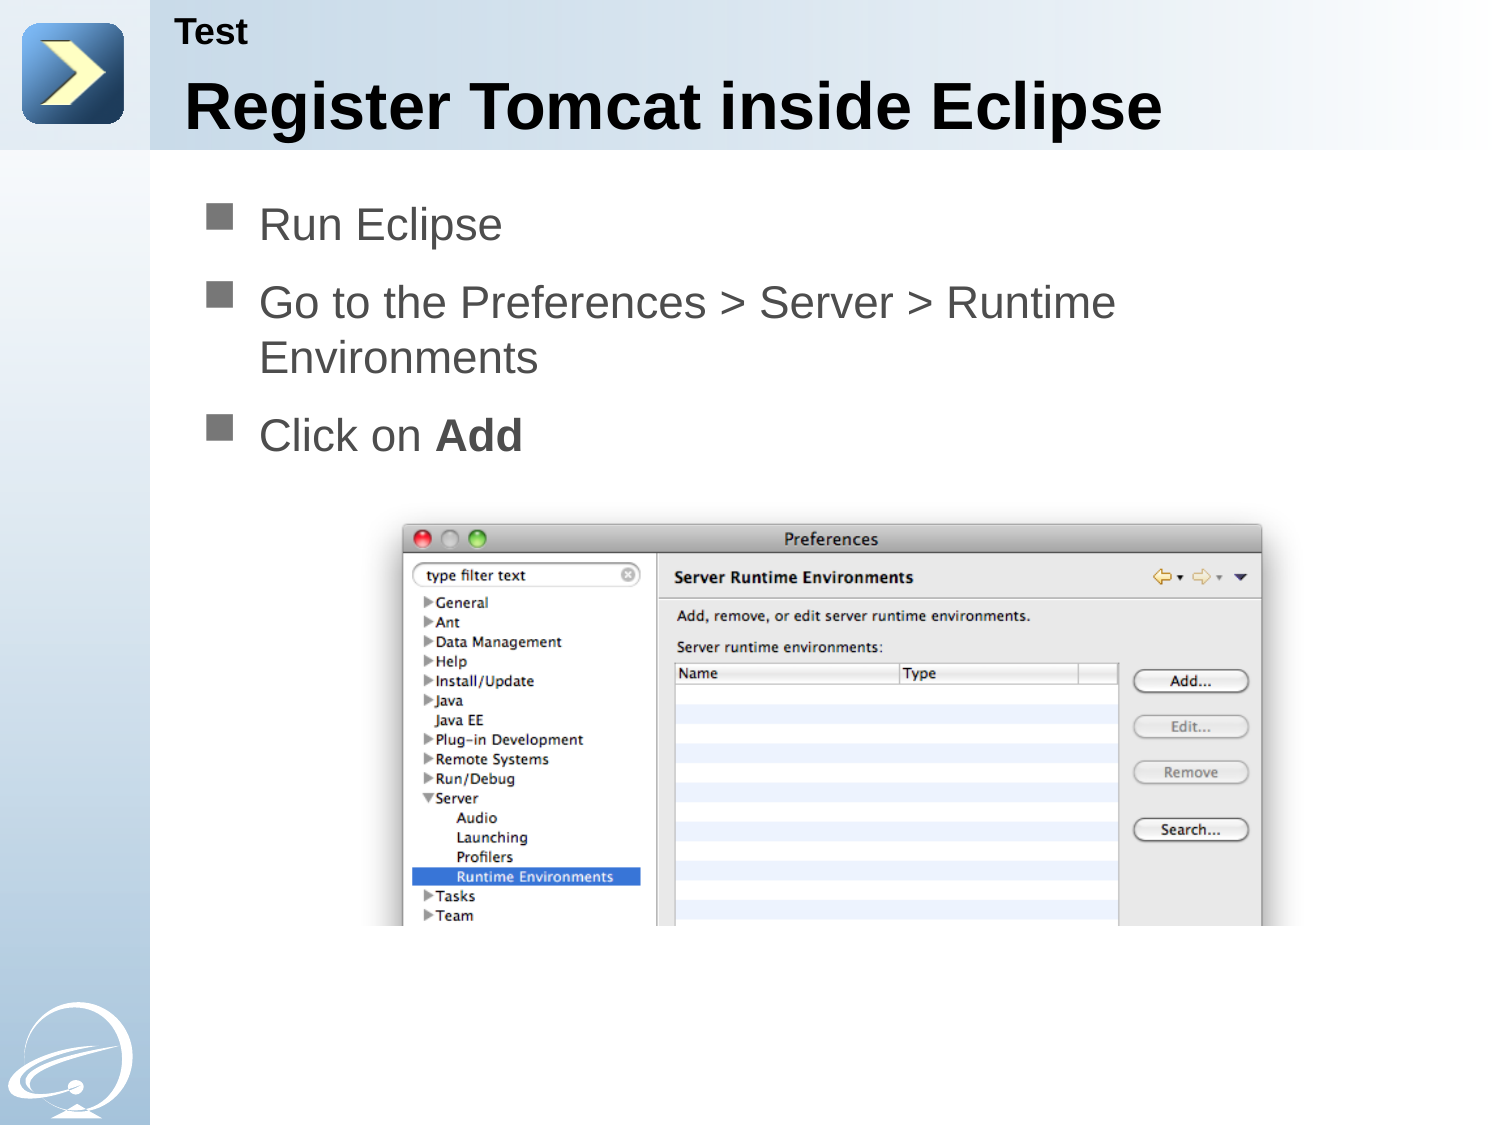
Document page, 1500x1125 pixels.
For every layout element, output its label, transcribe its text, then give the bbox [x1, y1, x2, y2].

picture [20, 20, 129, 129]
list Run Eclipse Go to the Preferences > Server > Runtime Environments Click on Add [187, 187, 1312, 841]
text_box Test [159, 0, 1500, 60]
title Register Tomcat inside Eclipse [169, 65, 1438, 141]
picture [351, 491, 1314, 926]
